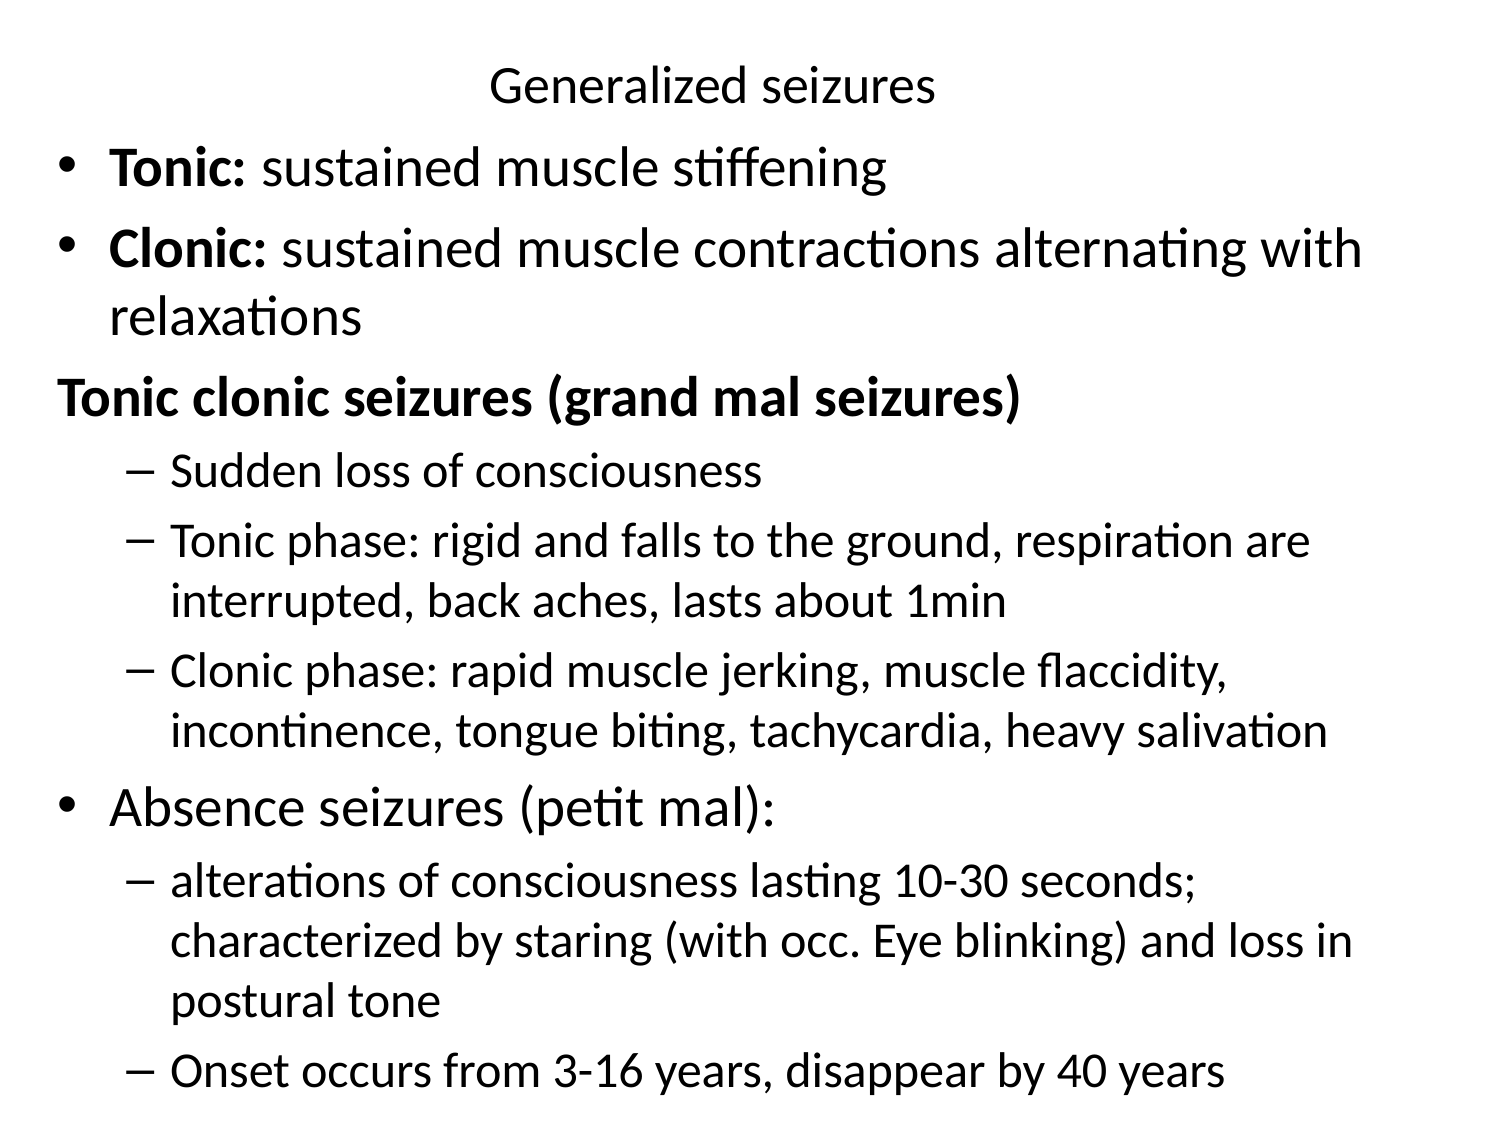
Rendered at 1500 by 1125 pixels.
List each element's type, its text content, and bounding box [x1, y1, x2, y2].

list Tonic: sustained muscle stiffening Clonic: sustained muscle contractions alternating with relaxations Tonic clonic seizures (grand mal seizures) Sudden loss of consciousness Tonic phase: rigid and falls to the ground, respiration are interrupted, back aches, lasts about 1min Clonic phase: rapid muscle jerking, muscle flaccidity, incontinence, tongue biting, tachycardia, heavy salivation Absence seizures (petit mal): alterations of consciousness lasting 10-30 seconds; characterized by staring (with occ. Eye blinking) and loss in postural tone Onset occurs from 3-16 years, disappear by 40 years [42, 121, 1397, 1125]
title Generalized seizures [72, 41, 1367, 121]
